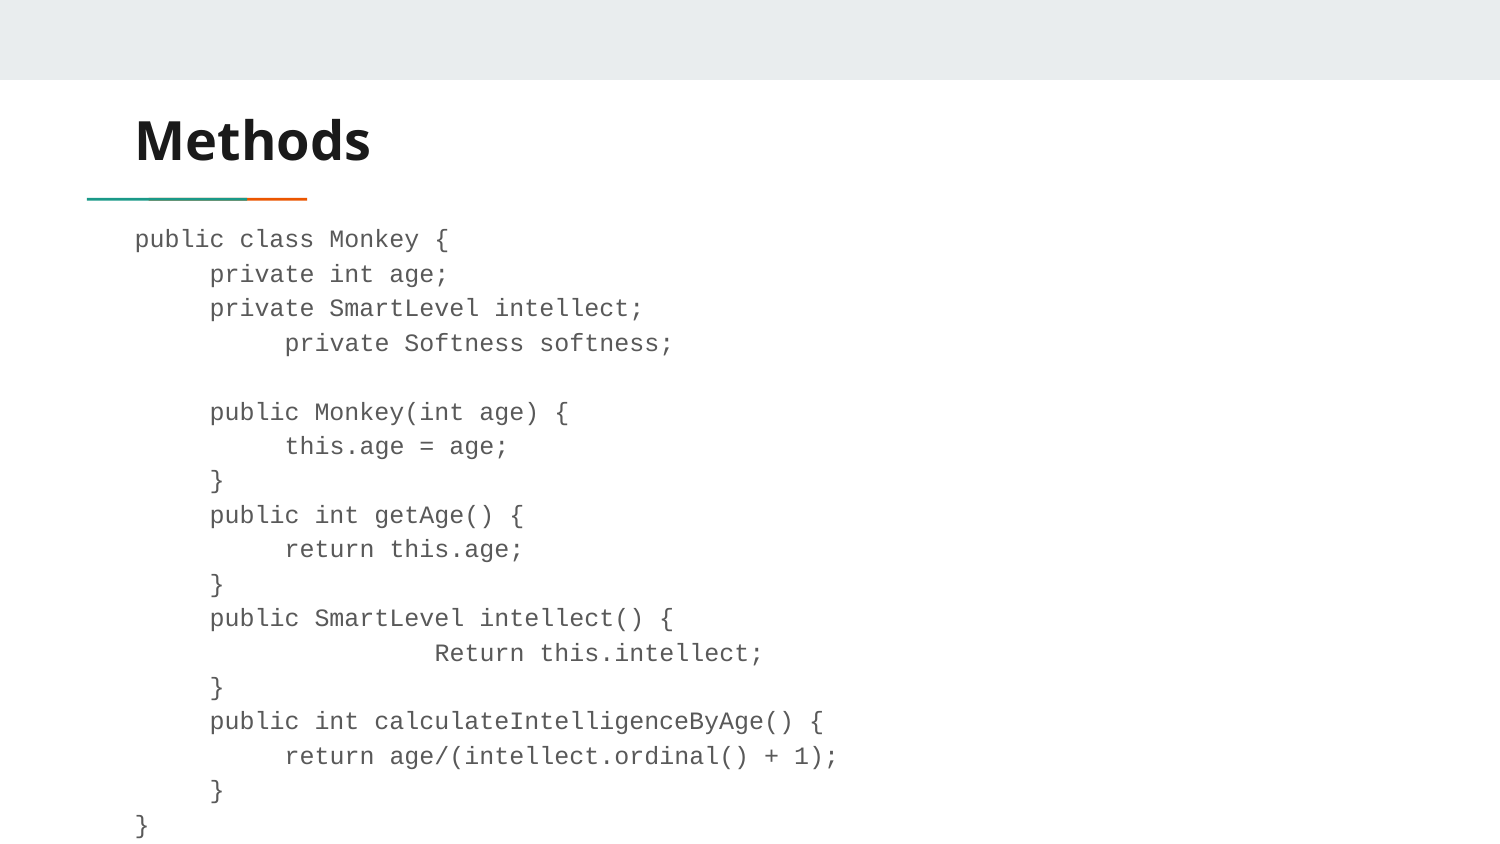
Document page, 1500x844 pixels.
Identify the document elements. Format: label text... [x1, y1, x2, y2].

title Methods [119, 91, 1381, 180]
list public class Monkey { private int age; private SmartLevel intellect; private Softness softness; public Monkey(int age) { this.age = age; } public int getAge() { return this.age; } public SmartLevel intellect() { Return this.intellect; } public int calculateIntelligenceByAge() { return age/(intellect.ordinal() + 1); } } [119, 203, 1381, 833]
